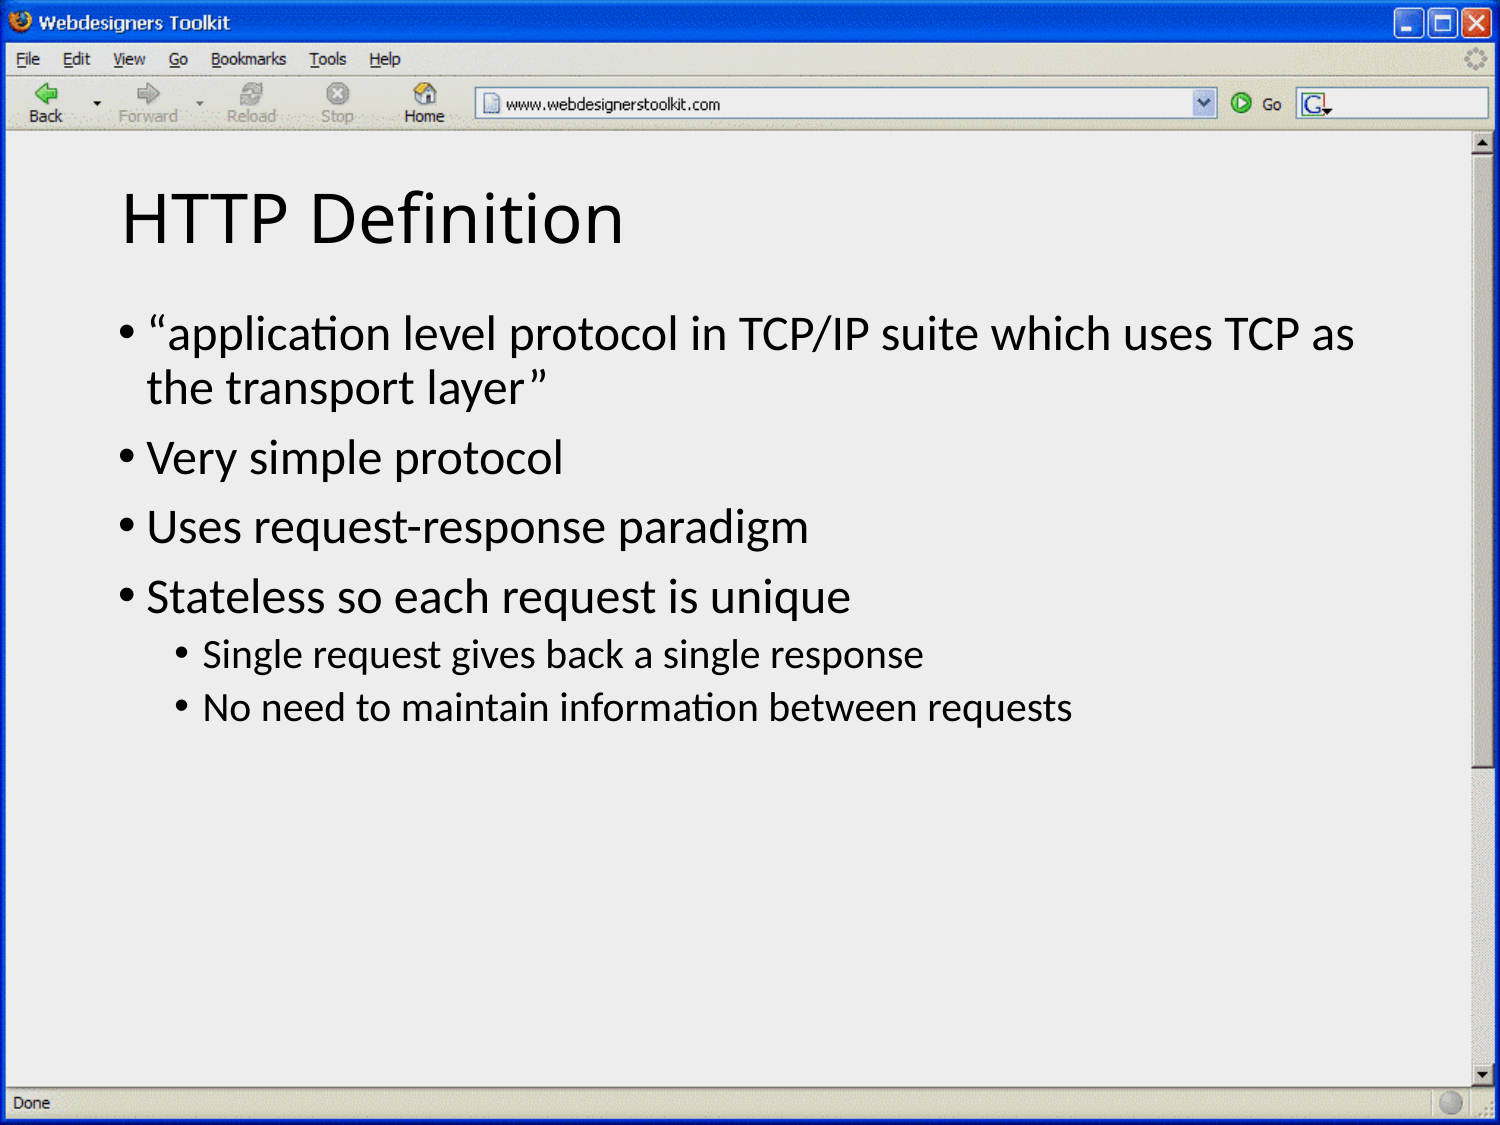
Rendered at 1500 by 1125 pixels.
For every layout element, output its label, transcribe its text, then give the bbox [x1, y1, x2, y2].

picture [0, 0, 1500, 1125]
list “application level protocol in TCP/IP suite which uses TCP as the transport layer” Very simple protocol Uses request-response paradigm Stateless so each request is unique Single request gives back a single response No need to maintain information between requests [103, 299, 1397, 1072]
title HTTP Definition [105, 159, 1400, 284]
